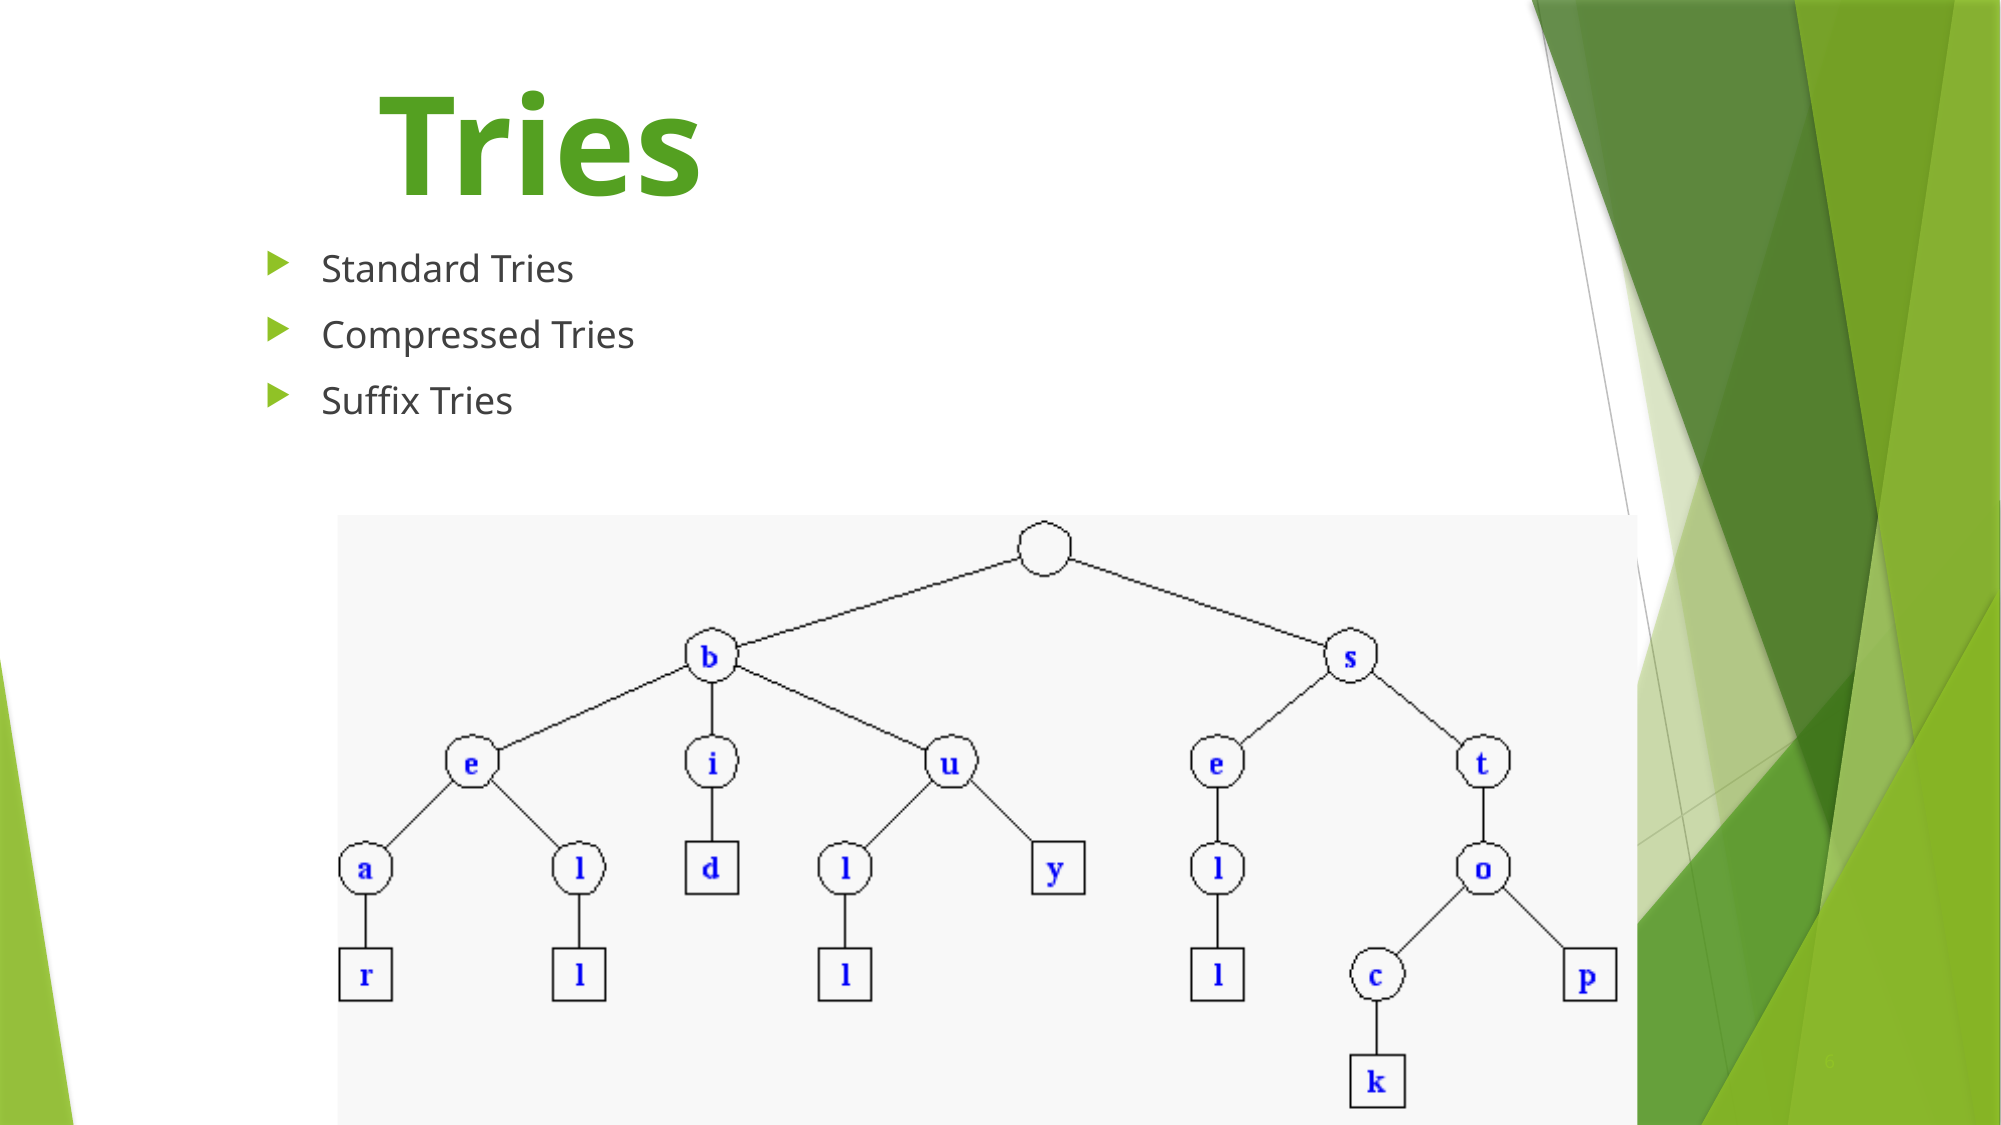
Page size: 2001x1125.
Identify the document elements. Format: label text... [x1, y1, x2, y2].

title Tries [362, 50, 1638, 238]
slide_number 6 [1641, 1025, 1850, 1100]
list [336, 514, 1638, 1125]
list Standard Tries Compressed Tries Suffix Tries [249, 237, 863, 550]
